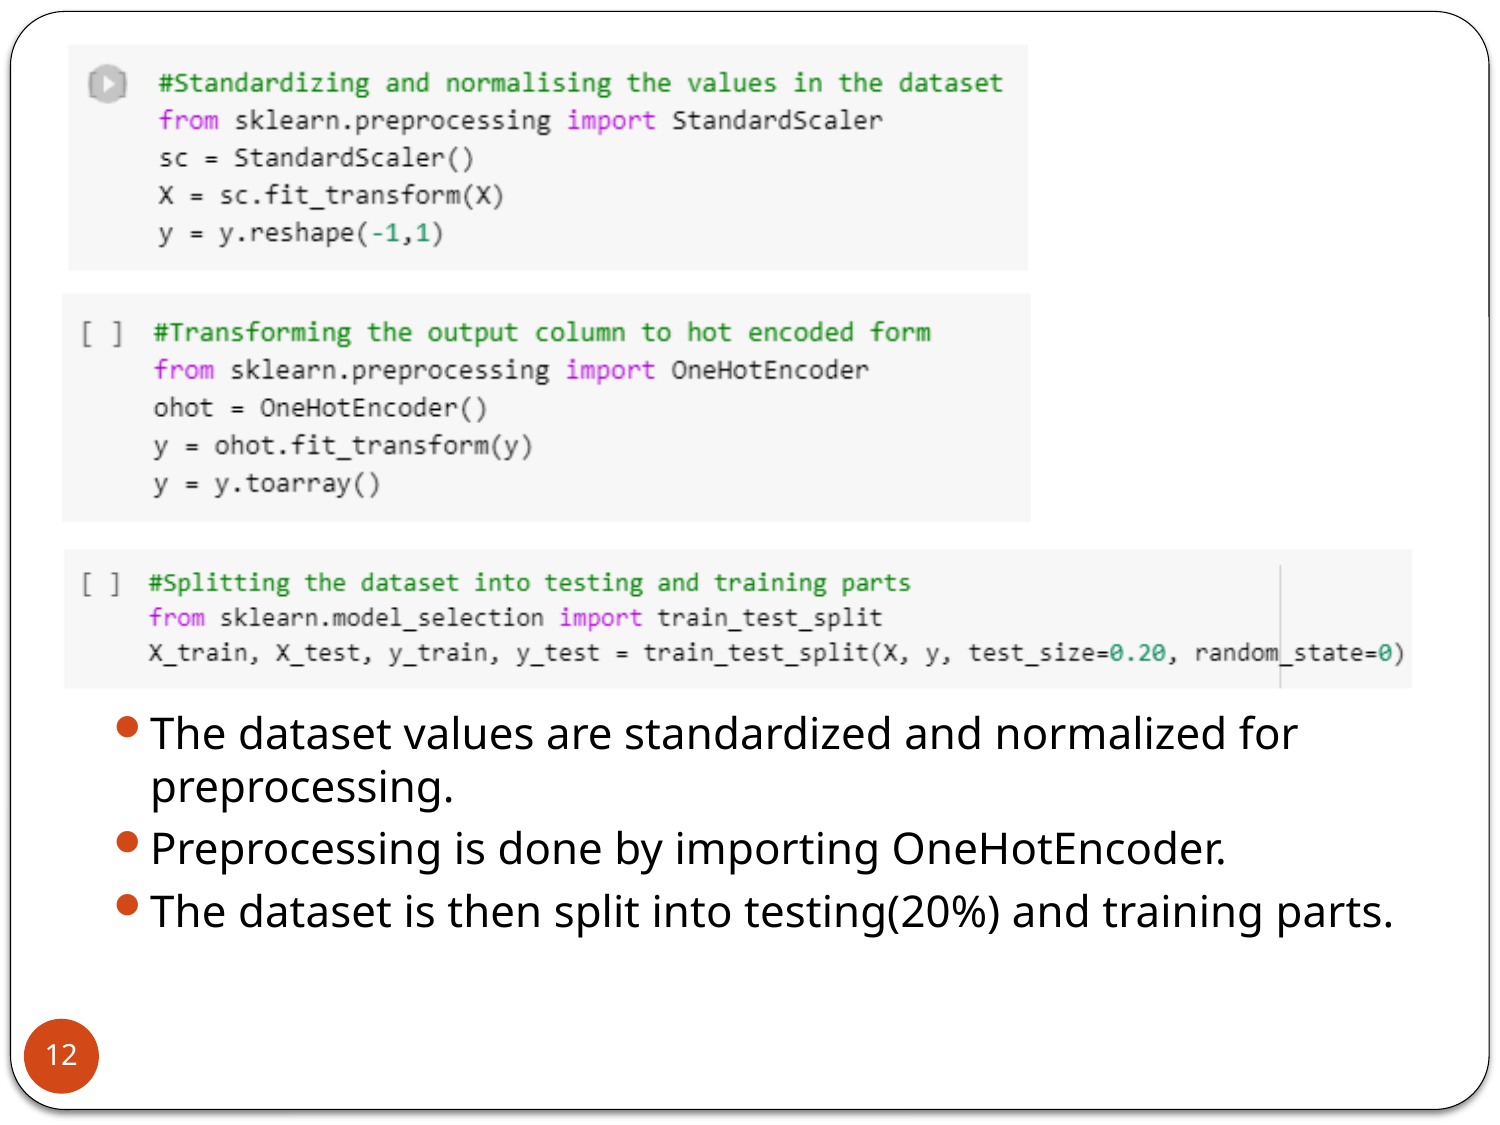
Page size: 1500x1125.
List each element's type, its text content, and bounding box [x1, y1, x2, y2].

list The dataset values are standardized and normalized for preprocessing. Preprocessing is done by importing OneHotEncoder. The dataset is then split into testing(20%) and training parts. [98, 700, 1417, 988]
picture [61, 290, 1031, 527]
slide_number 12 [23, 1018, 99, 1094]
picture [61, 549, 1412, 699]
picture [61, 43, 1029, 280]
